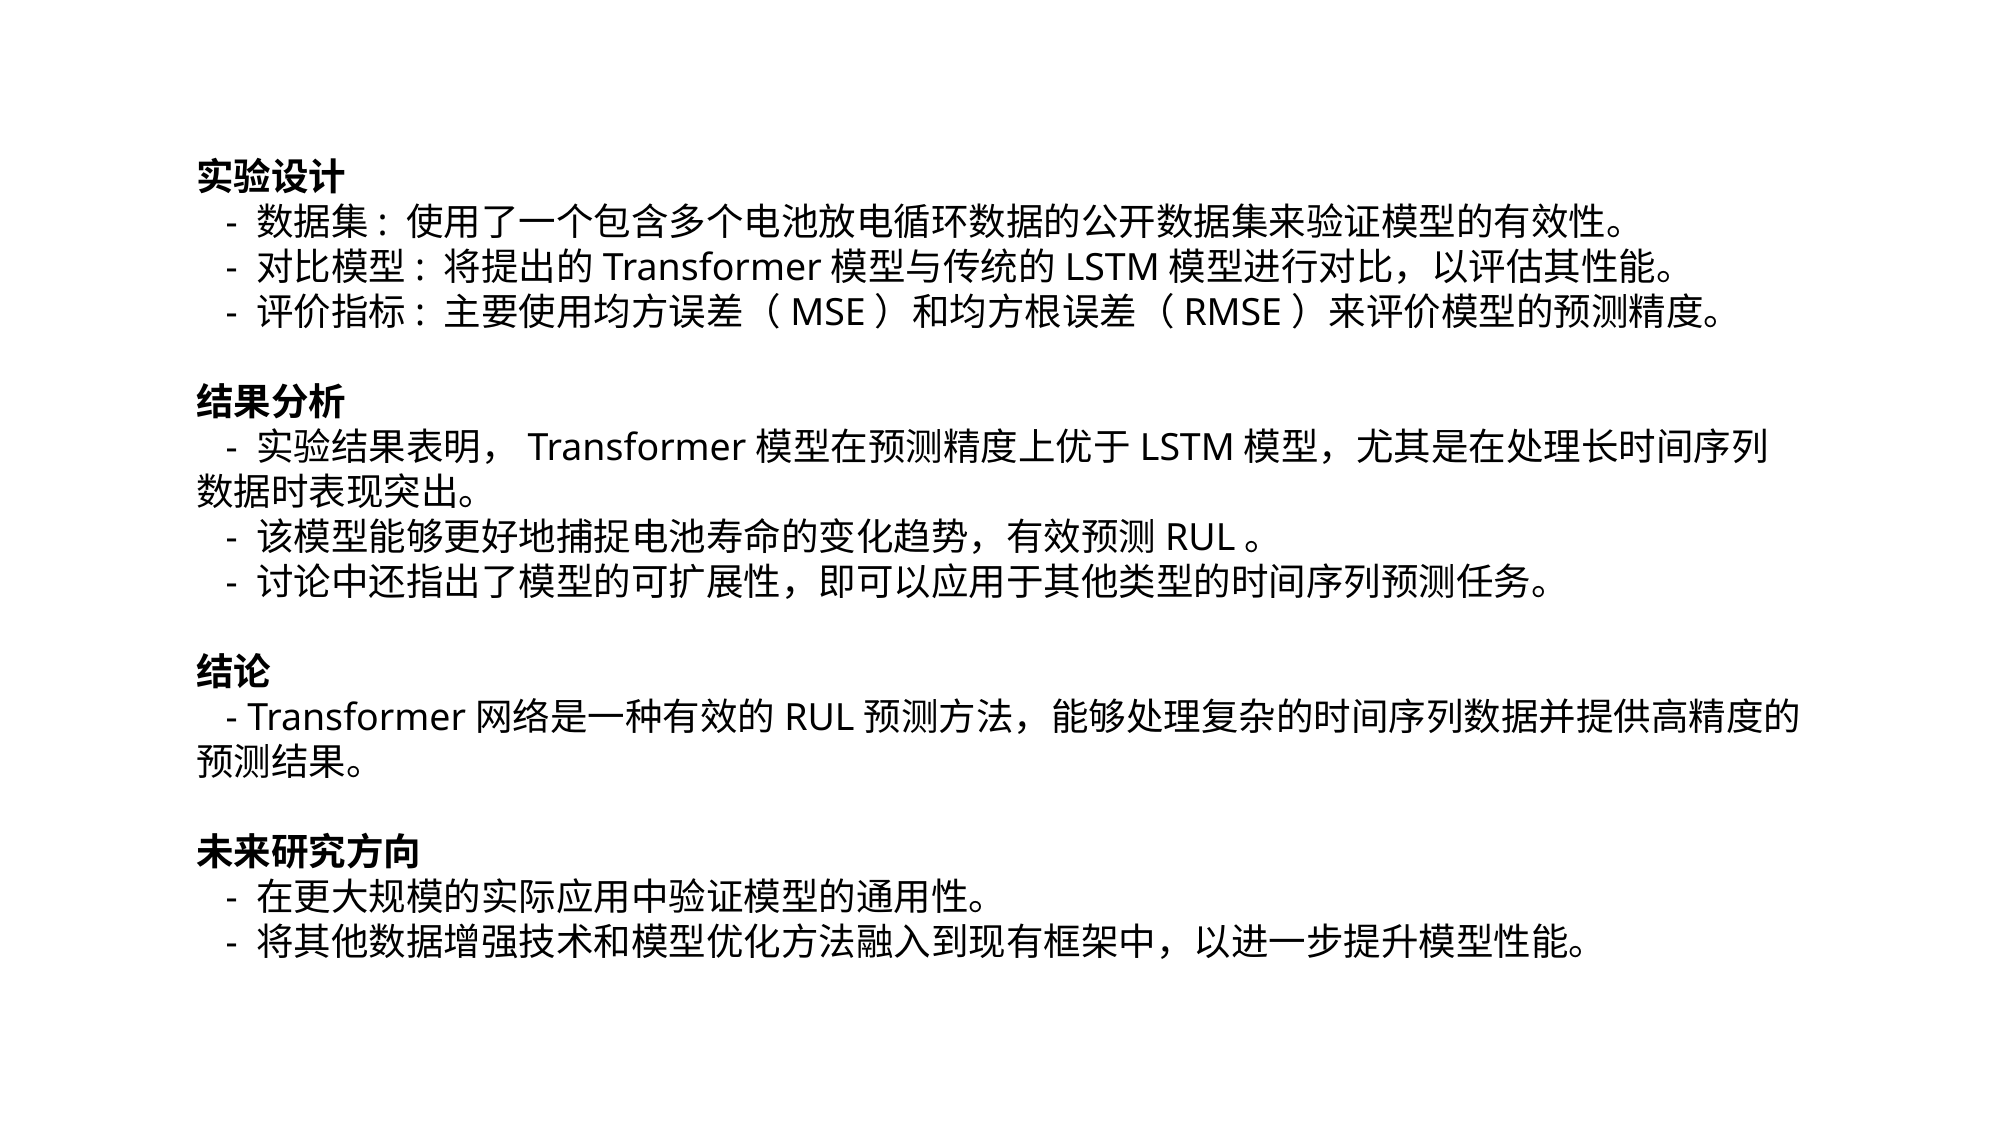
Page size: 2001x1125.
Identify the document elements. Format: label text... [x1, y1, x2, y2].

text_box 实验设计 - 数据集: 使用了一个包含多个电池放电循环数据的公开数据集来验证模型的有效性。 - 对比模型: 将提出的Transformer模型与传统的LSTM模型进行对比，以评估其性能。 - 评价指标: 主要使用均方误差（MSE）和均方根误差（RMSE）来评价模型的预测精度。 结果分析 - 实验结果表明，Transformer模型在预测精度上优于LSTM模型，尤其是在处理长时间序列数据时表现突出。 - 该模型能够更好地捕捉电池寿命的变化趋势，有效预测RUL。 - 讨论中还指出了模型的可扩展性，即可以应用于其他类型的时间序列预测任务。 结论 - Transformer网络是一种有效的RUL预测方法，能够处理复杂的时间序列数据并提供高精度的预测结果。 未来研究方向 - 在更大规模的实际应用中验证模型的通用性。 - 将其他数据增强技术和模型优化方法融入到现有框架中，以进一步提升模型性能。 [181, 145, 1819, 971]
